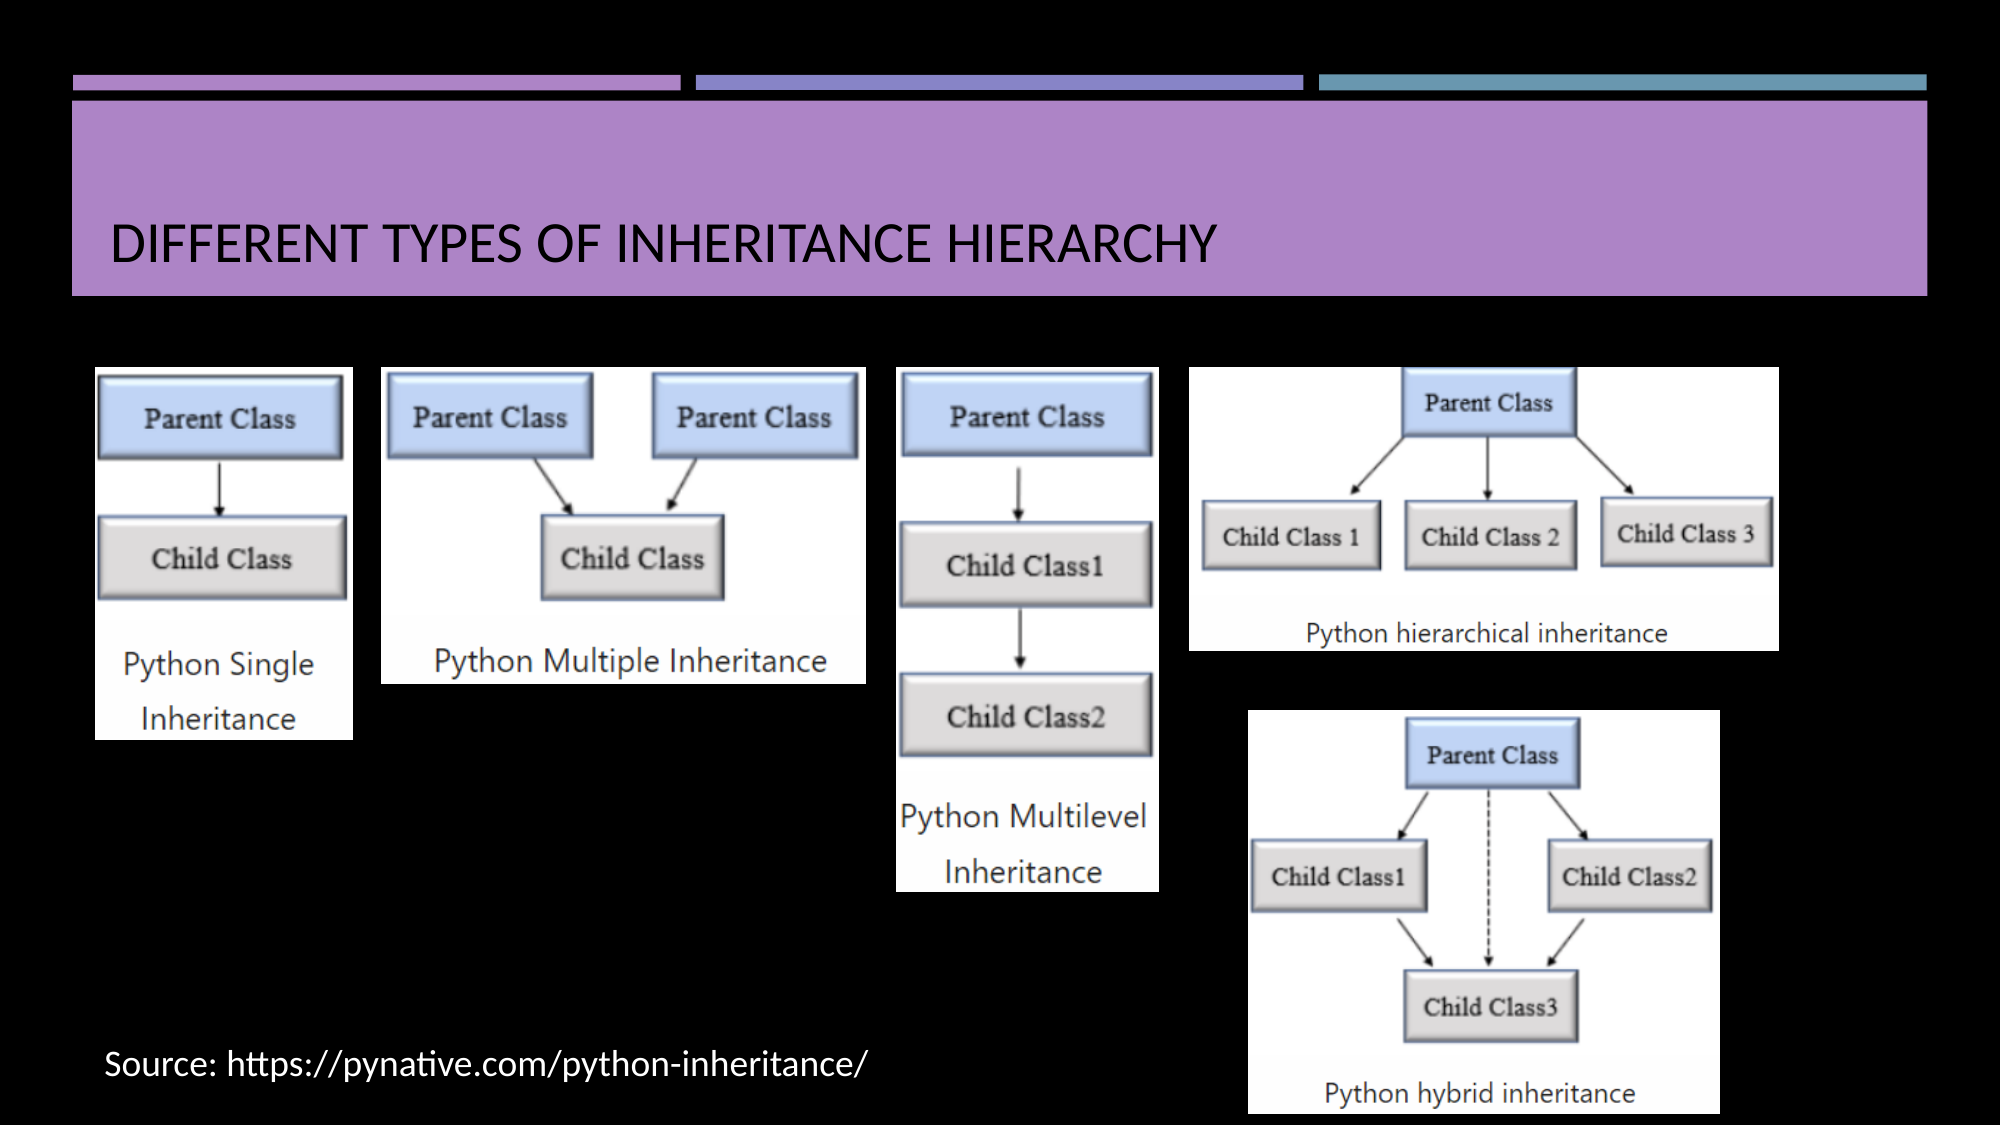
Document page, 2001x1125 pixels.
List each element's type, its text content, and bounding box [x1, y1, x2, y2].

text_box Source: https://pynative.com/python-inheritance/ [89, 1031, 897, 1092]
picture [94, 367, 354, 741]
picture [896, 367, 1160, 893]
picture [1248, 710, 1721, 1115]
picture [380, 367, 867, 684]
picture [1188, 367, 1780, 652]
title Different Types of Inheritance Hierarchy [95, 115, 1905, 282]
